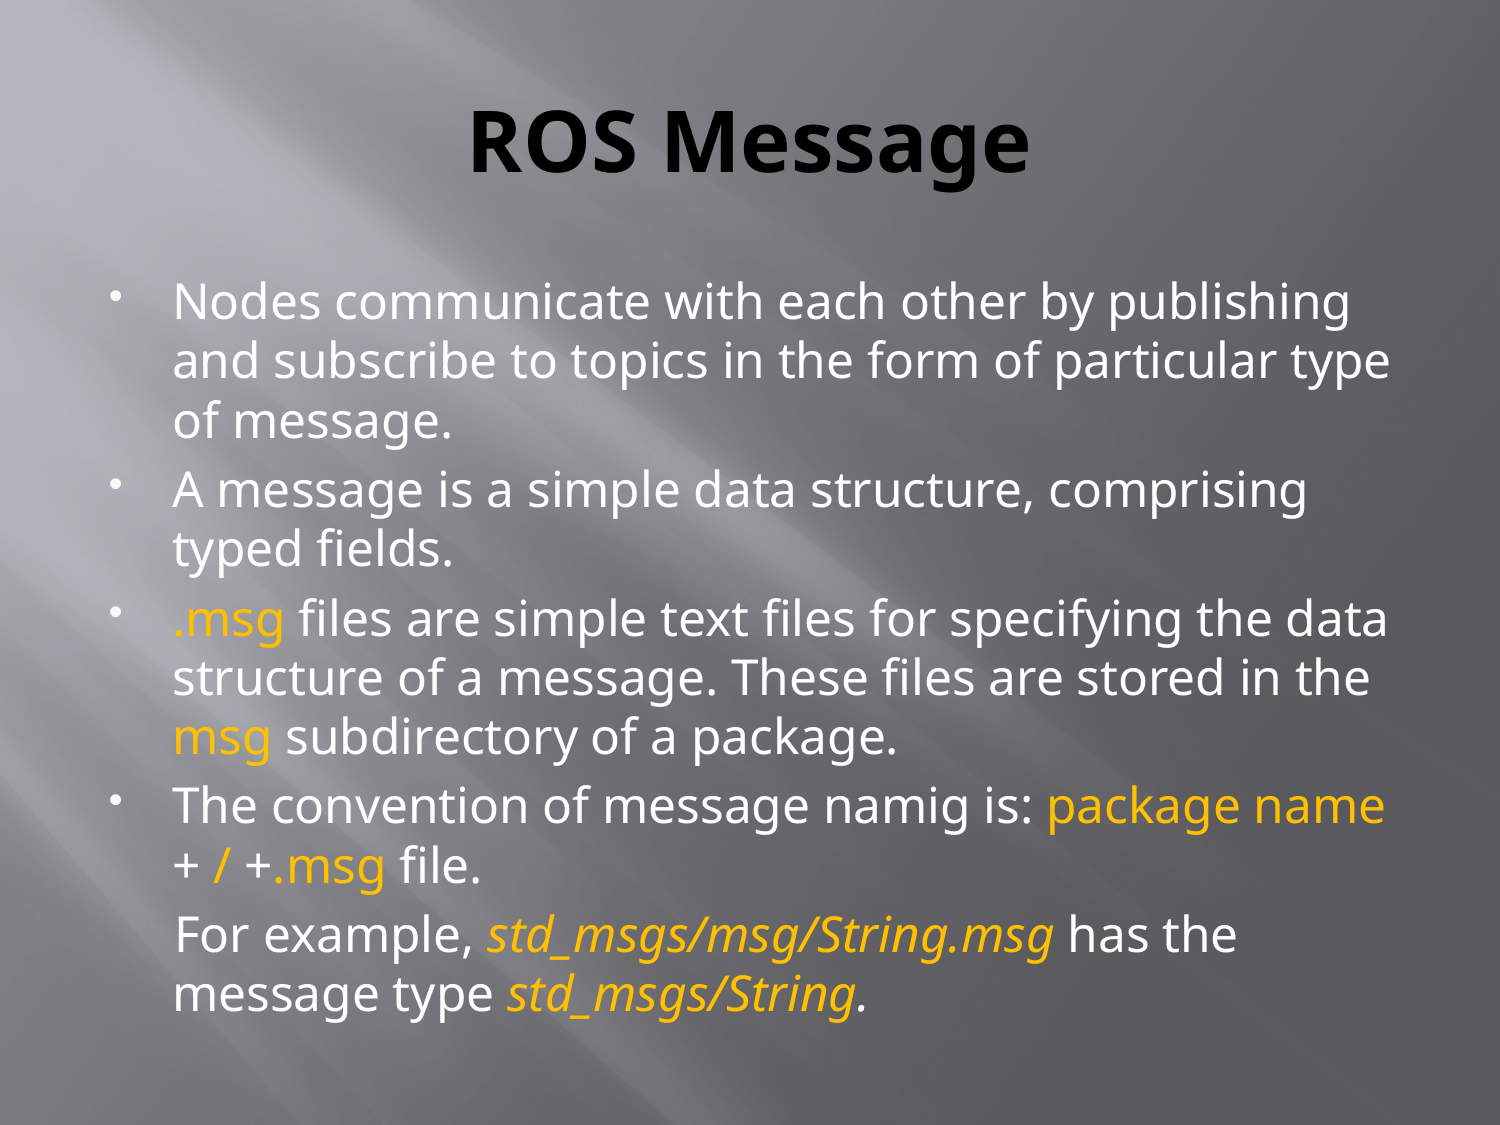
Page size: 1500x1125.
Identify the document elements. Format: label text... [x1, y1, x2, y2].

title ROS Message [75, 45, 1425, 233]
list Nodes communicate with each other by publishing and subscribe to topics in the form of particular type of message. A message is a simple data structure, comprising typed fields. .msg files are simple text files for specifying the data structure of a message. These files are stored in the msg subdirectory of a package. The convention of message namig is: package name + / +.msg file. For example, std_msgs/msg/String.msg has the message type std_msgs/String. [75, 262, 1425, 1035]
